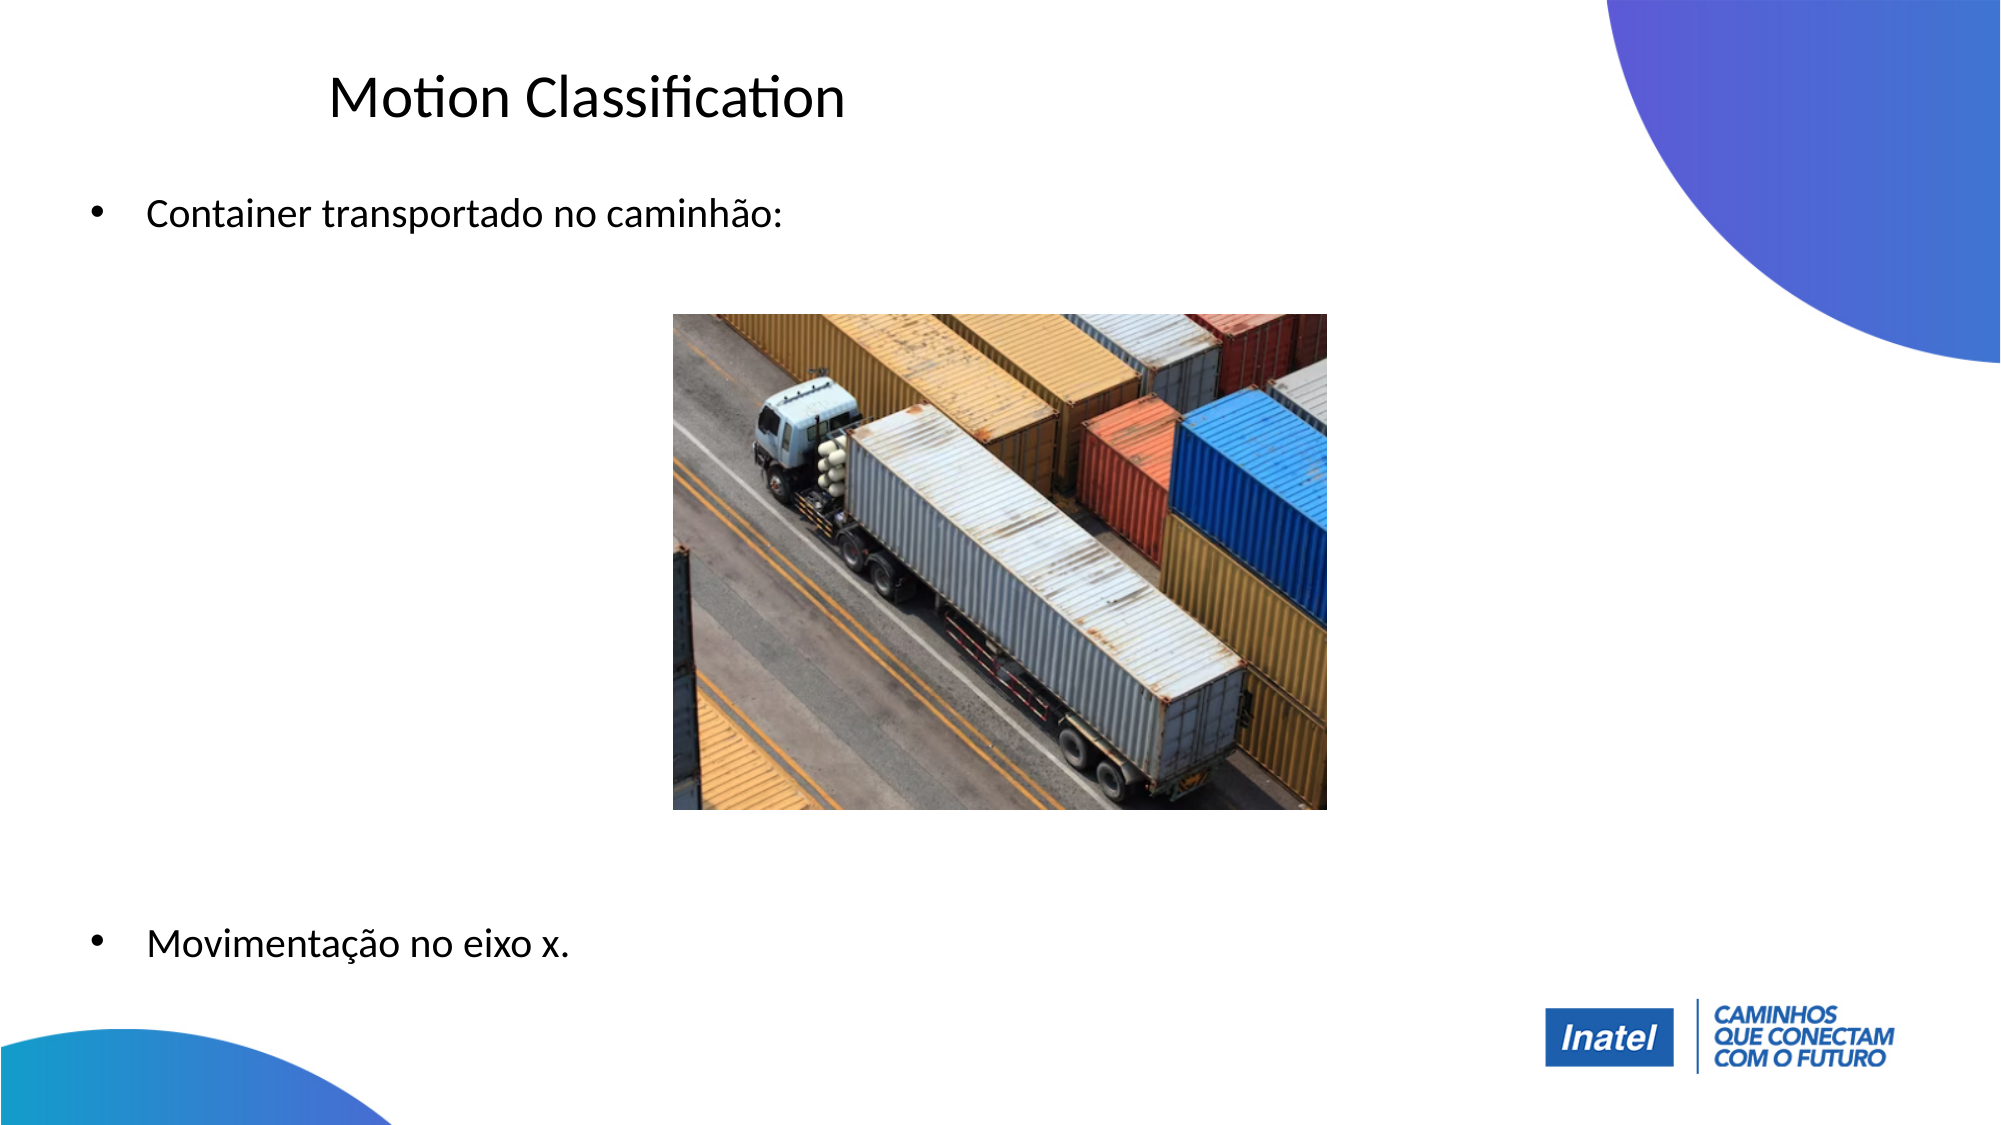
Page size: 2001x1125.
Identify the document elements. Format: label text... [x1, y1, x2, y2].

picture [0, 0, 2001, 1125]
title Motion Classification [50, 30, 1126, 156]
list Container transportado no caminhão: Movimentação no eixo x. [50, 174, 1575, 886]
